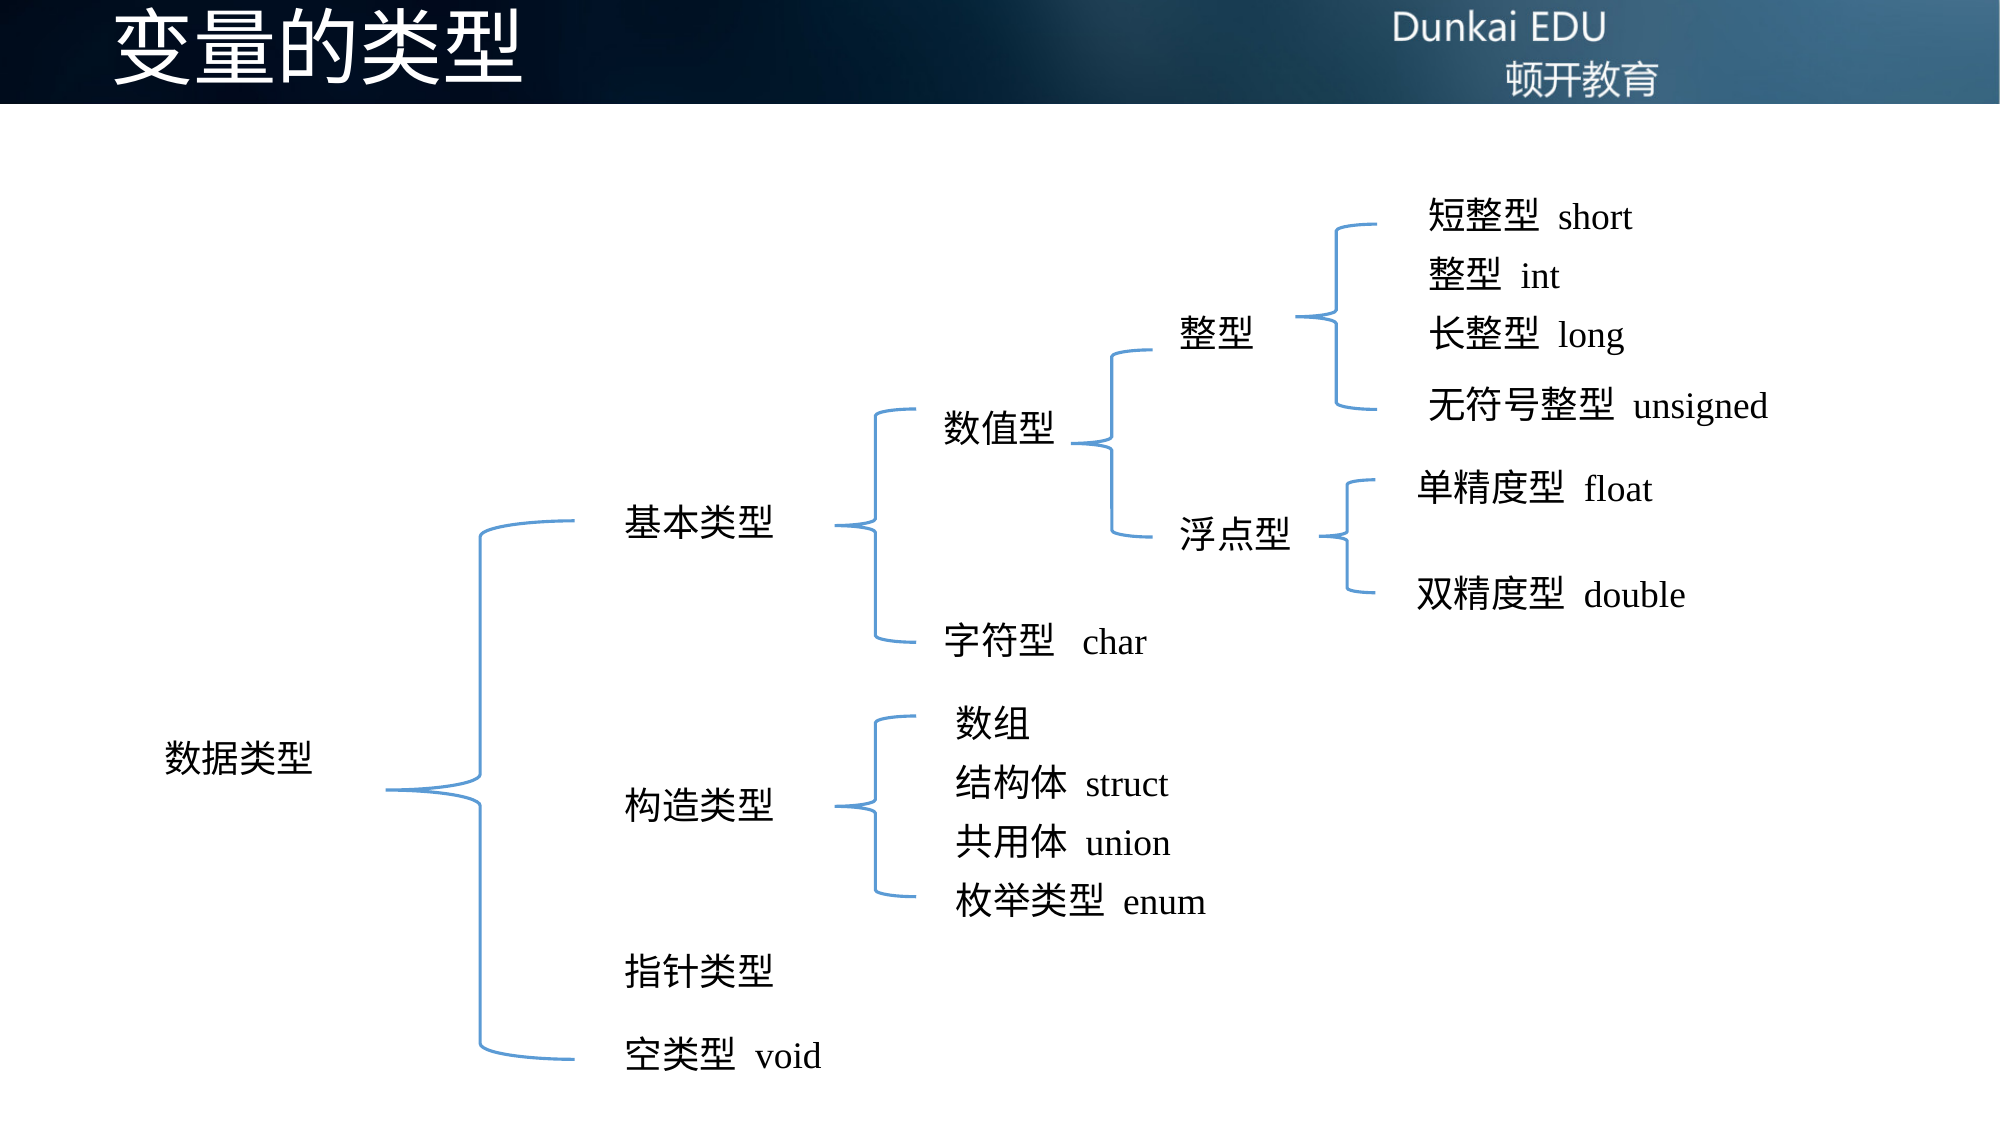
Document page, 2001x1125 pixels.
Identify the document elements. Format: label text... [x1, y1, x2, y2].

text_box 枚举类型 enum [940, 869, 1234, 930]
text_box [1110, 348, 1153, 539]
text_box 基本类型 [610, 491, 803, 552]
text_box 数值型 [929, 397, 1122, 457]
text_box 指针类型 [610, 940, 803, 1001]
text_box 共用体 union [940, 810, 1301, 871]
text_box 无符号整型 unsigned [1413, 373, 1929, 434]
text_box 数组 [940, 692, 1134, 751]
text_box 字符型 char [928, 609, 1281, 670]
text_box 整型 int [1413, 243, 1698, 302]
text_box [834, 407, 917, 644]
text_box [834, 714, 917, 899]
text_box 结构体 struct [940, 751, 1283, 810]
text_box 数据类型 [149, 727, 343, 788]
text_box [1318, 478, 1376, 595]
text_box 整型 [1165, 302, 1339, 408]
picture [0, 0, 2000, 104]
text_box [385, 519, 575, 1061]
text_box 空类型 void [610, 1023, 905, 1083]
title 变量的类型 [94, 11, 901, 93]
text_box 双精度型 double [1401, 562, 1738, 623]
text_box 浮点型 [1165, 503, 1345, 564]
text_box 单精度型 float [1401, 456, 1686, 516]
text_box [1295, 222, 1378, 411]
text_box 长整型 long [1413, 302, 1698, 363]
text_box 短整型 short [1413, 184, 1698, 243]
text_box 构造类型 [610, 775, 803, 835]
